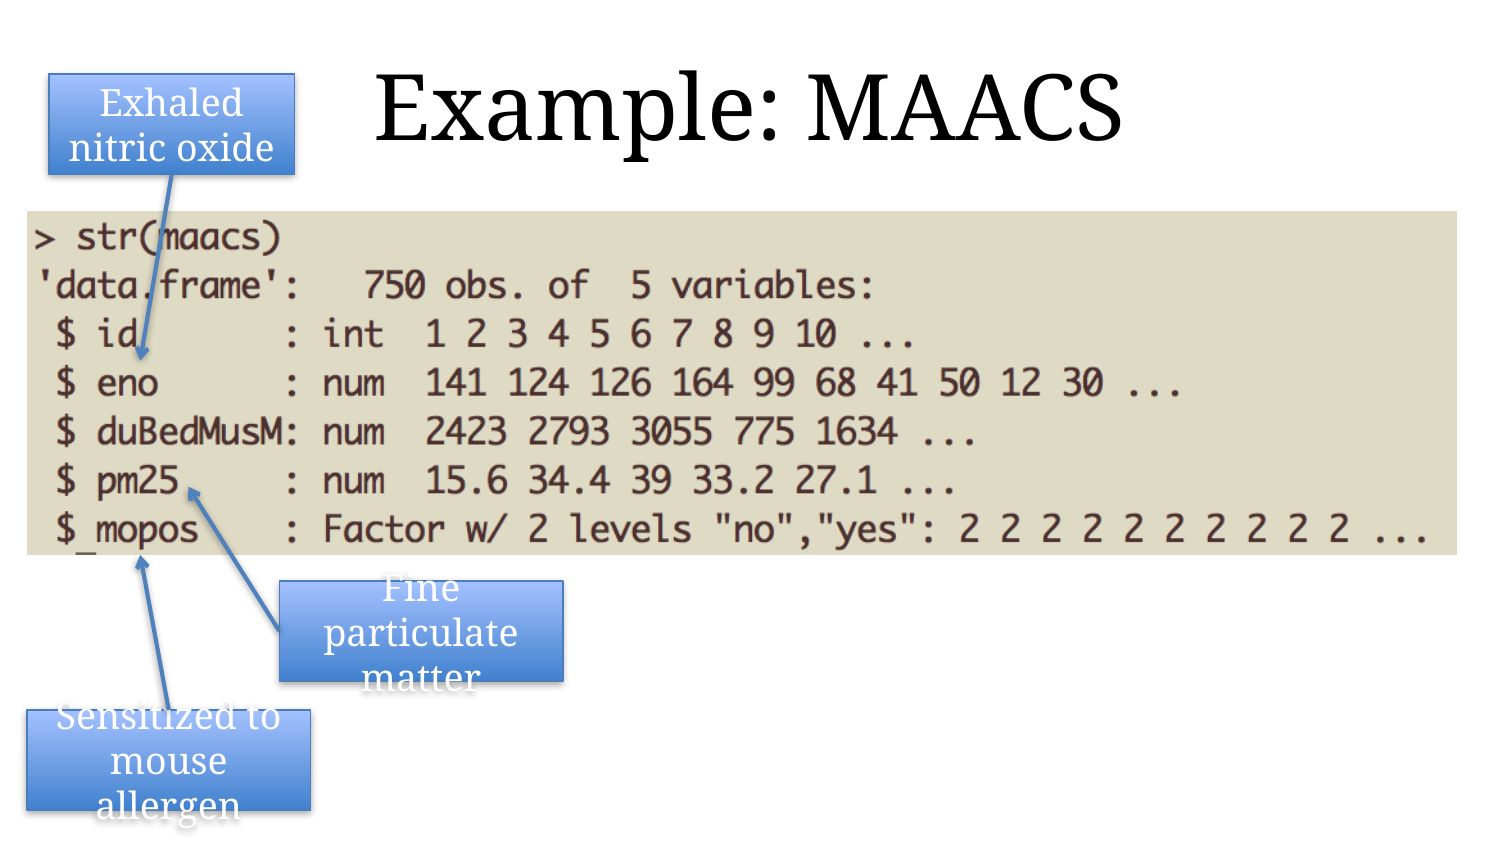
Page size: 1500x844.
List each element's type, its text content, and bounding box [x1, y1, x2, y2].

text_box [139, 554, 169, 711]
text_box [139, 174, 172, 361]
text_box Exhaled nitric oxide [48, 73, 295, 175]
text_box Fine particulate matter [279, 580, 564, 682]
title Example: MAACS [75, 33, 1425, 175]
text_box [188, 486, 280, 632]
picture [26, 210, 1457, 556]
text_box Sensitized to mouse allergen [26, 709, 311, 811]
